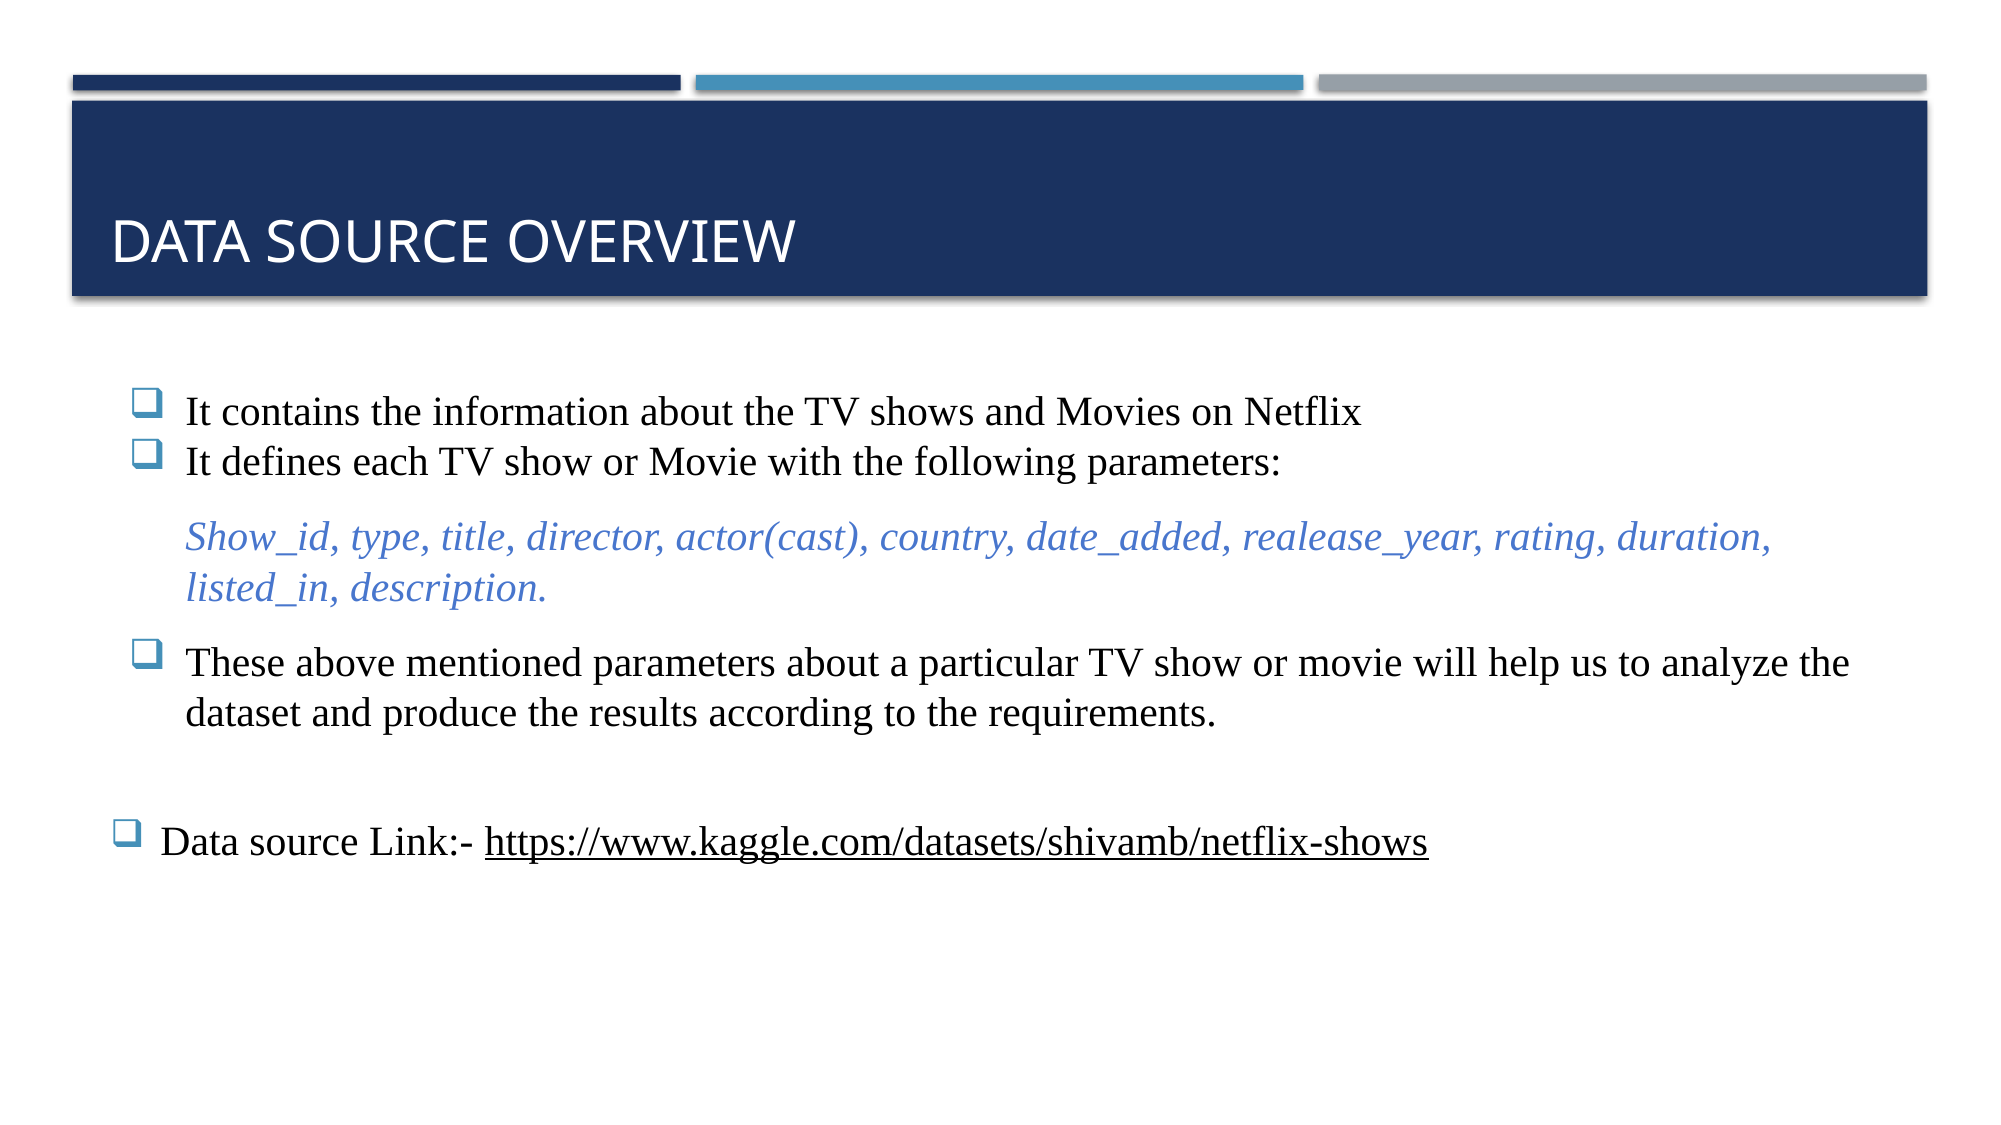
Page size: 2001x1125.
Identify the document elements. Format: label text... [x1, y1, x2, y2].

list It contains the information about the TV shows and Movies on Netflix It defines each TV show or Movie with the following parameters: Show_id, type, title, director, actor(cast), country, date_added, realease_year, rating, duration, listed_in, description. These above mentioned parameters about a particular TV show or movie will help us to analyze the dataset and produce the results according to the requirements. Data source Link:- https://www.kaggle.com/datasets/shivamb/netflix-shows [95, 357, 1905, 962]
title Data source overview [95, 115, 1905, 282]
